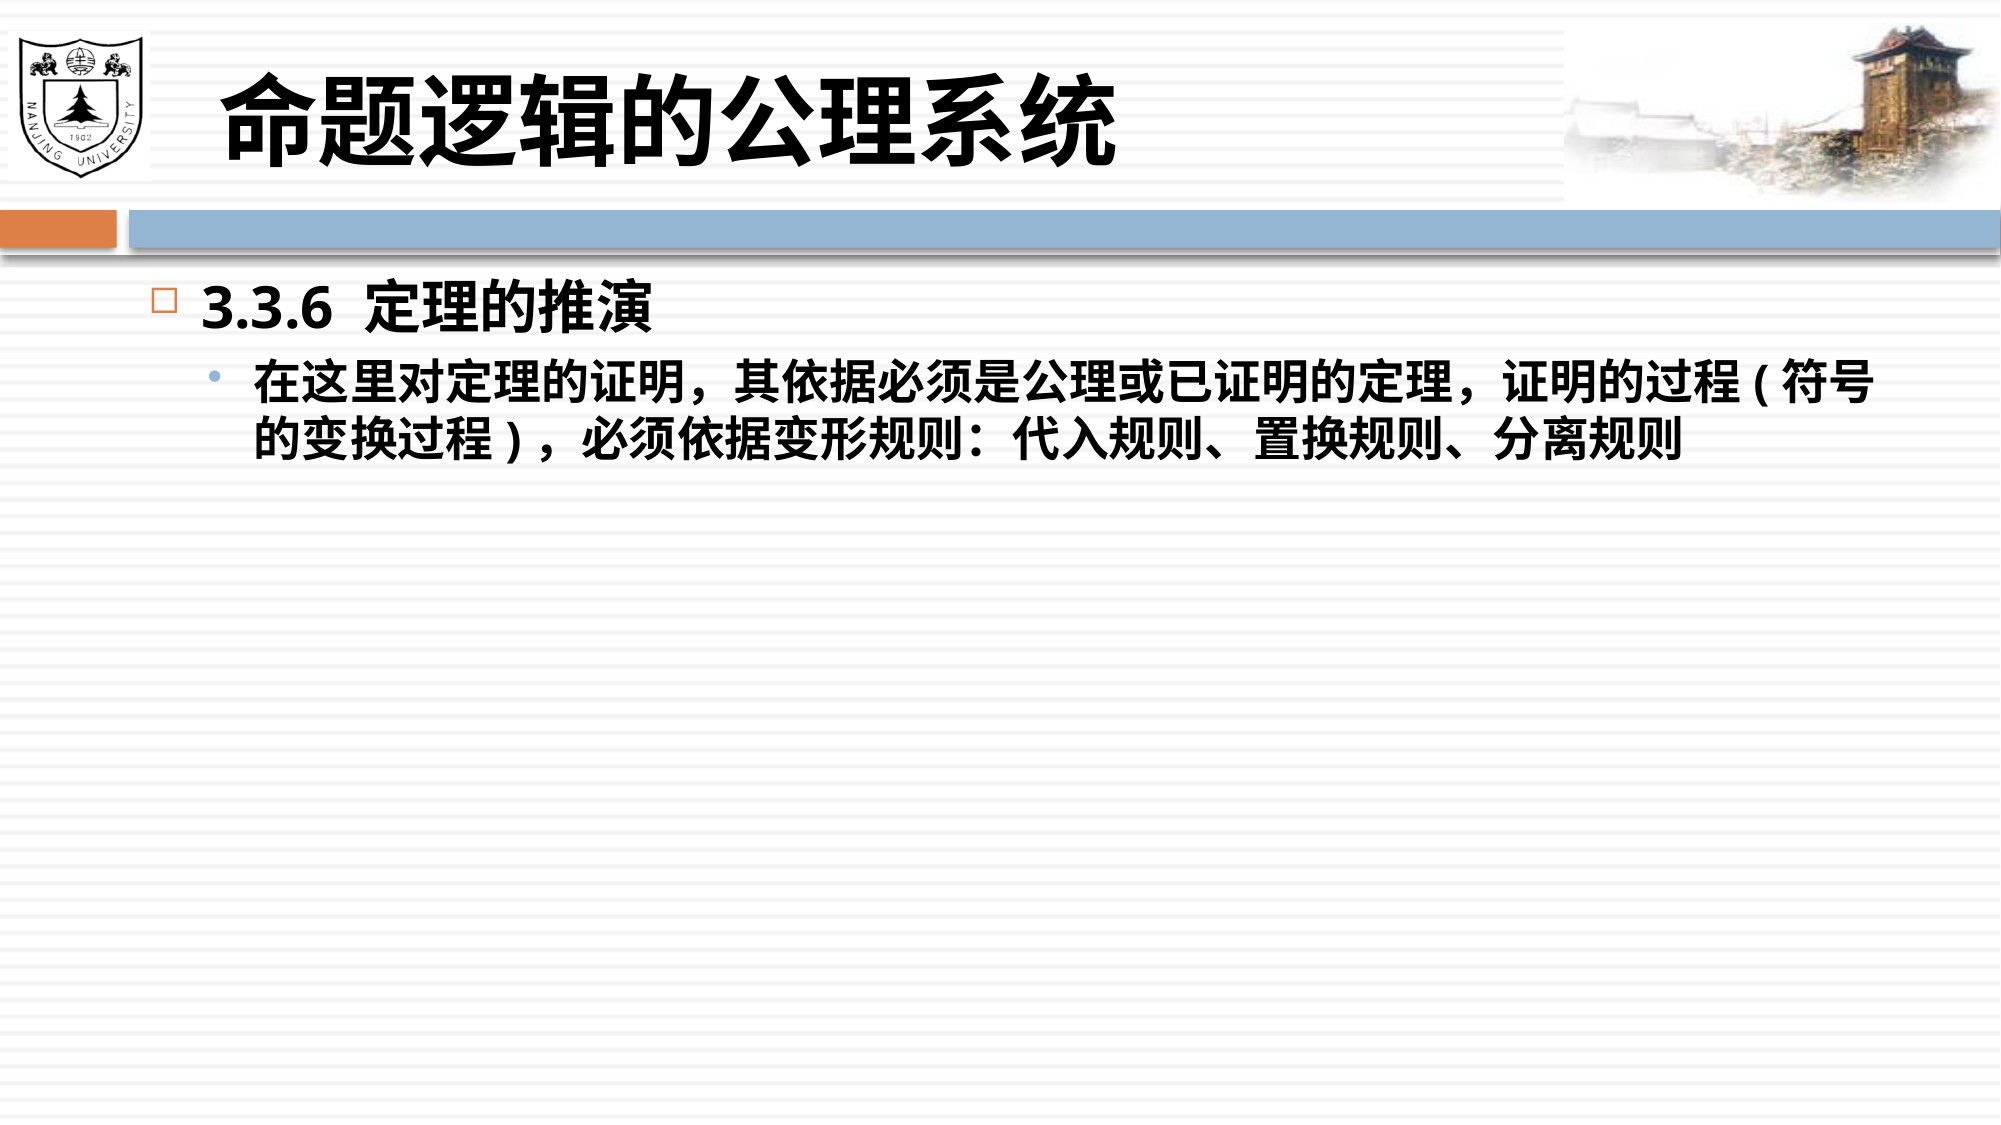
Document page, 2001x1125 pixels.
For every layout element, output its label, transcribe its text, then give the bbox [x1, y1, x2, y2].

picture [0, 0, 2001, 1125]
list 3.3.6 定理的推演 在这里对定理的证明，其依据必须是公理或已证明的定理，证明的过程(符号的变换过程)，必须依据变形规则：代入规则、置换规则、分离规则 [133, 262, 1918, 1000]
title 命题逻辑的公理系统 [203, 37, 1804, 200]
